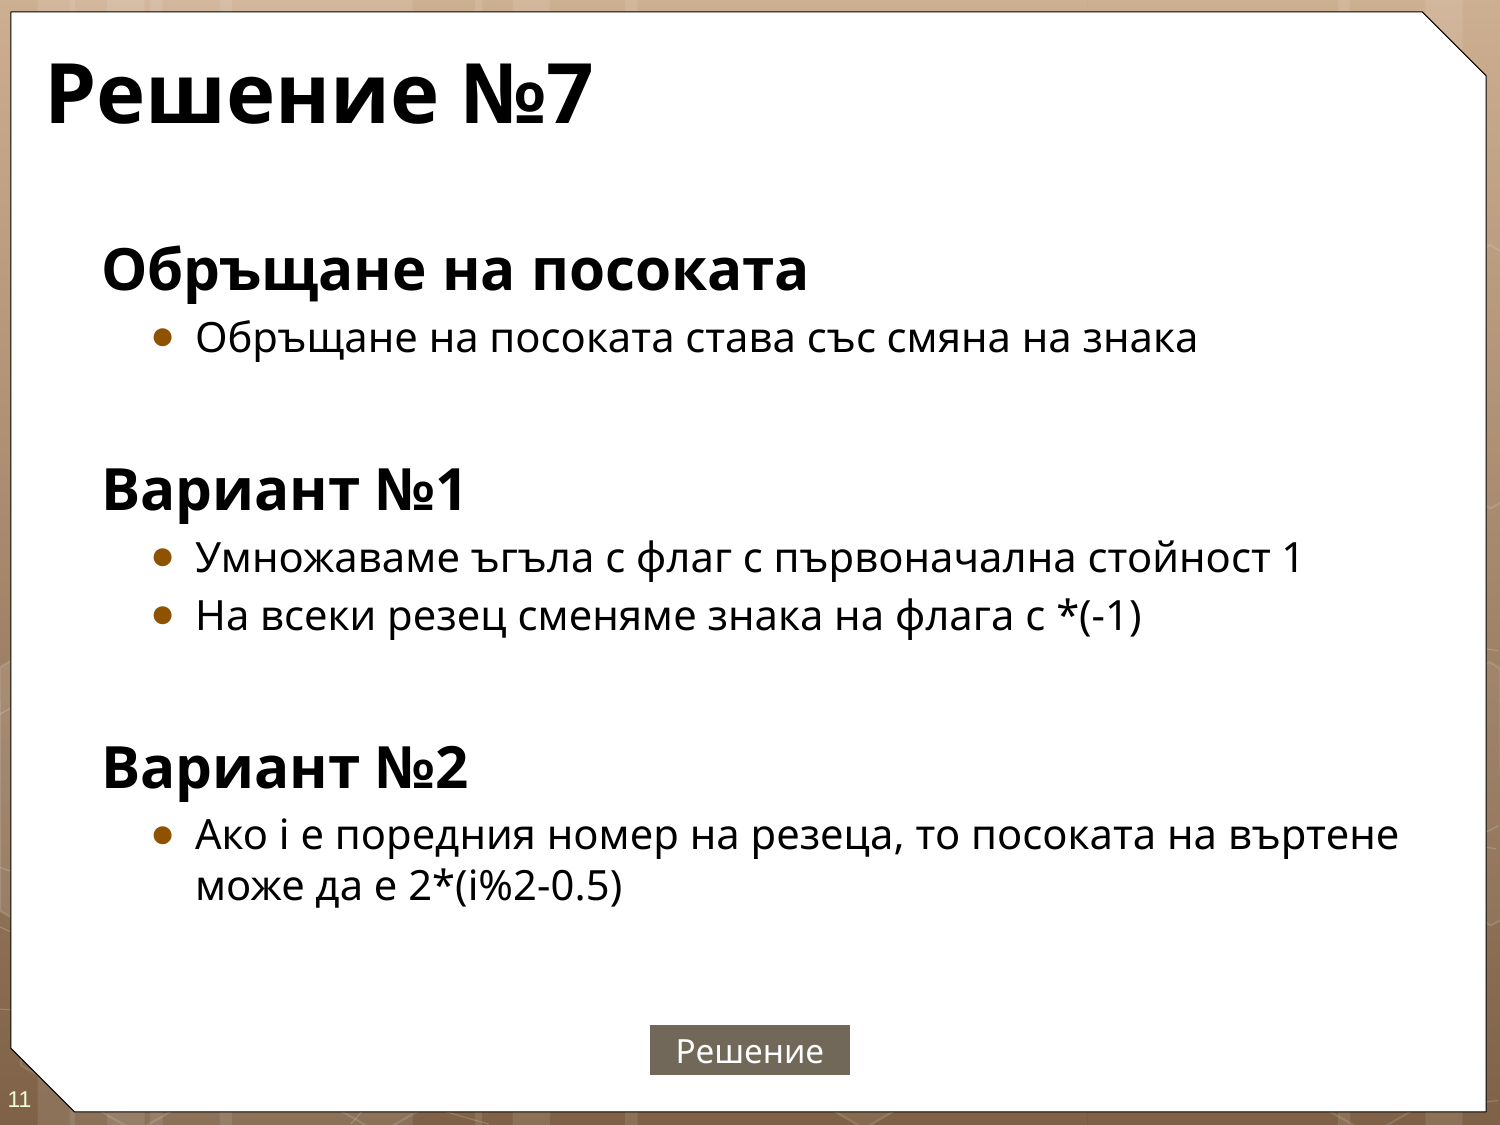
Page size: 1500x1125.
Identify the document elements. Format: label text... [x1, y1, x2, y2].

list Обръщане на посоката Обръщане на посоката става със смяна на знака Вариант №1 Умножаваме ъгъла с флаг с първоначална стойност 1 На всеки резец сменяме знака на флага с *(-1) Вариант №2 Ако i е поредния номер на резеца, то посоката на въртене може да е 2*(i%2-0.5) [75, 224, 1488, 1113]
title Решение №7 [29, 37, 1450, 144]
text_box Решение [649, 1024, 851, 1076]
